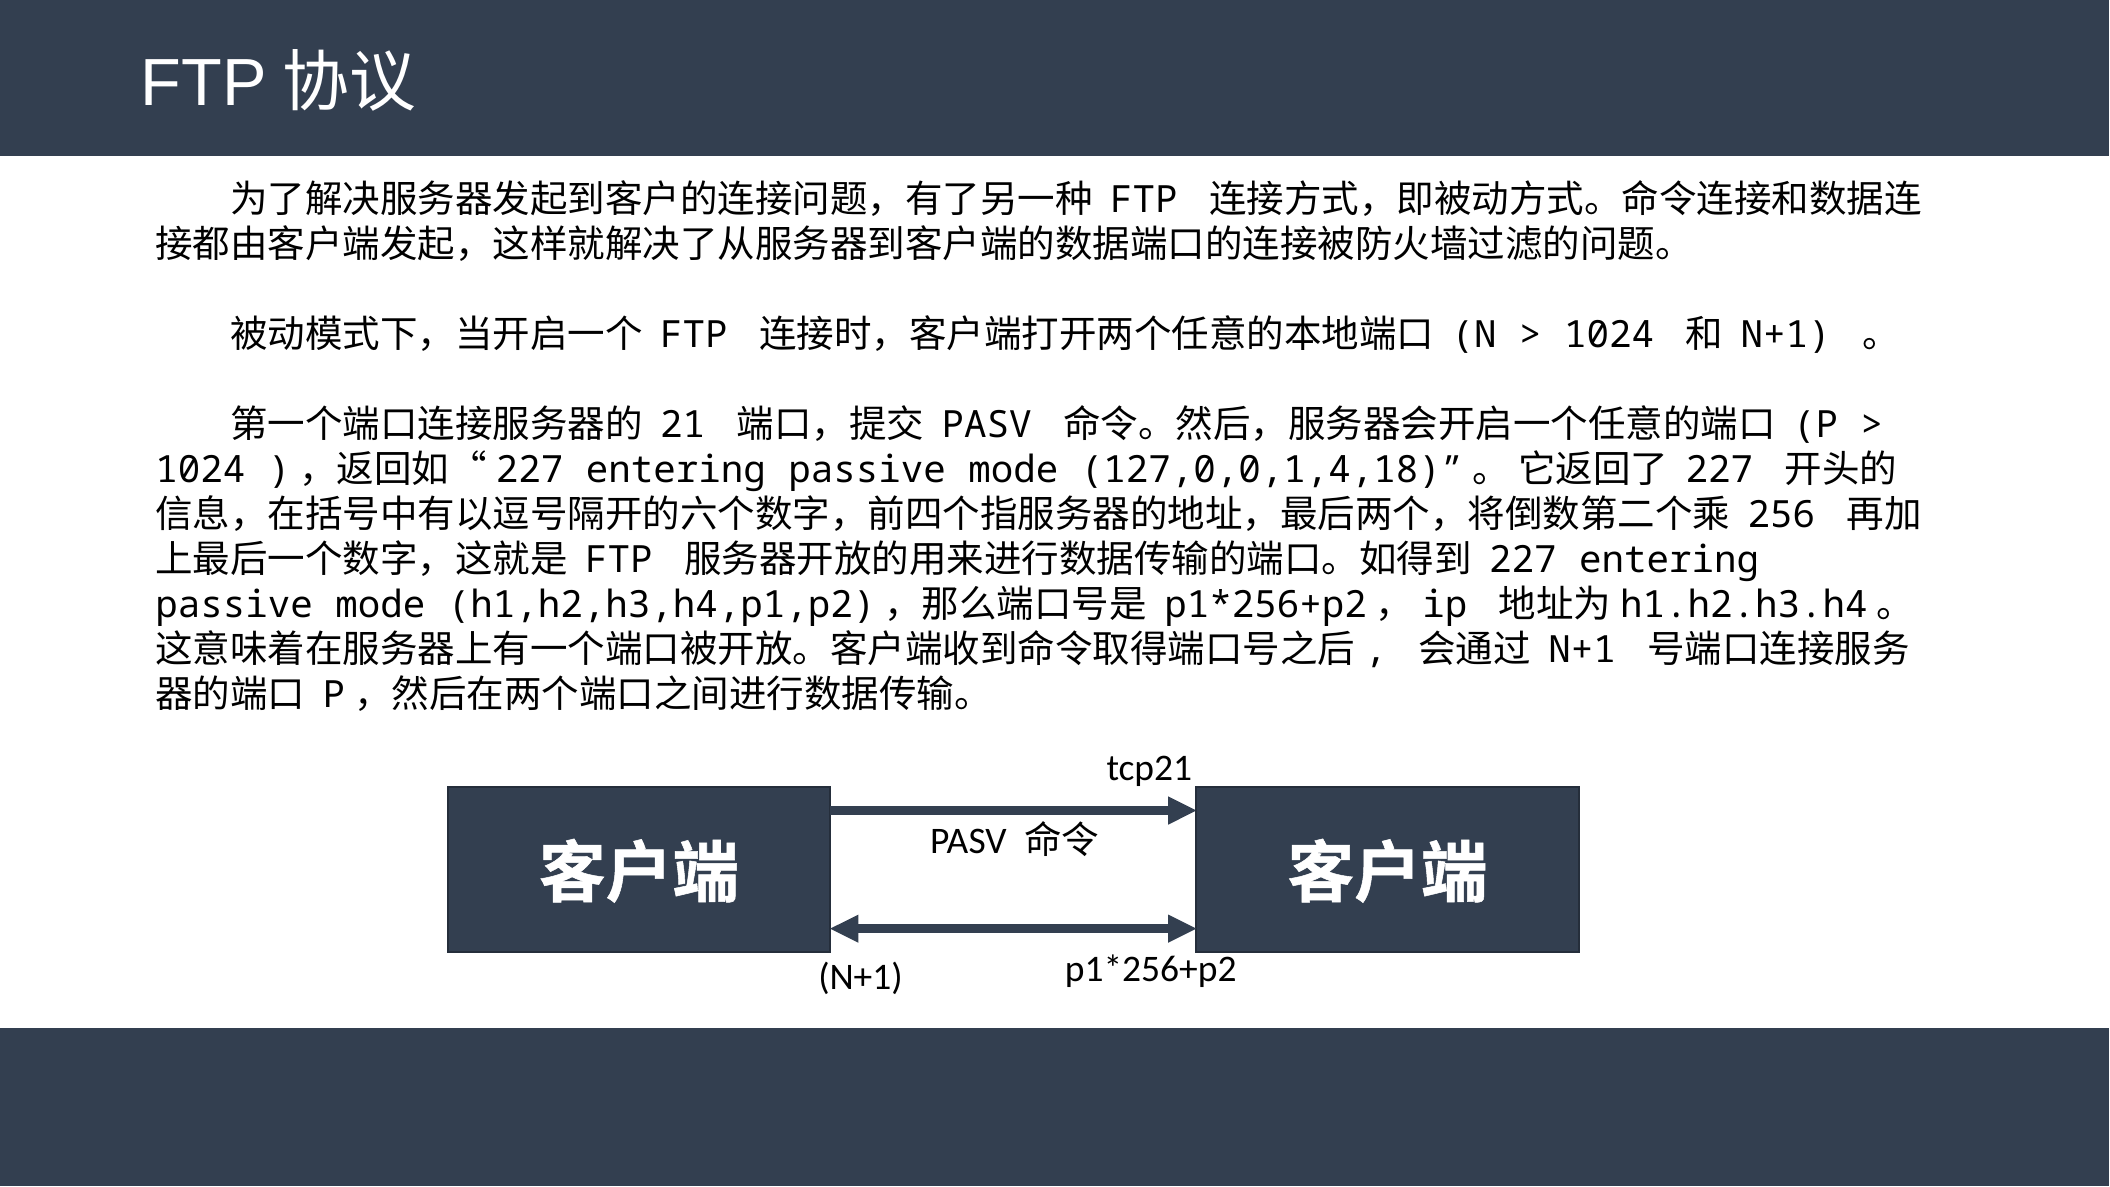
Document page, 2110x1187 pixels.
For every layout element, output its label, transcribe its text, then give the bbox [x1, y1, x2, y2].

text_box 客户端 [447, 786, 831, 953]
text_box tcp21 [1091, 736, 1240, 796]
text_box 为了解决服务器发起到客户的连接问题，有了另一种 FTP 连接方式，即被动方式。命令连接和数据连接都由客户端发起，这样就解决了从服务器到客户端的数据端口的连接被防火墙过滤的问题。 被动模式下，当开启一个 FTP 连接时，客户端打开两个任意的本地端口 (N > 1024 和 N+1) 。 第一个端口连接服务器的 21 端口，提交 PASV 命令。然后，服务器会开启一个任意的端口 (P > 1024 )，返回如“227 entering passive mode (127,0,0,1,4,18)”。 它返回了 227 开头的信息，在括号中有以逗号隔开的六个数字，前四个指服务器的地址，最后两个，将倒数第二个乘 256 再加上最后一个数字，这就是 FTP 服务器开放的用来进行数据传输的端口。如得到 227 entering passive mode (h1,h2,h3,h4,p1,p2)，那么端口号是 p1*256+p2，ip 地址为h1.h2.h3.h4。这意味着在服务器上有一个端口被开放。客户端收到命令取得端口号之后, 会通过 N+1 号端口连接服务器的端口 P，然后在两个端口之间进行数据传输。 [140, 167, 1944, 768]
text_box p1*256+p2 [1049, 936, 1274, 997]
text_box FTP协议 [140, 38, 789, 119]
text_box 客户端 [1195, 786, 1580, 953]
text_box PASV 命令 [915, 811, 1114, 869]
text_box (N+1) [803, 944, 918, 1005]
